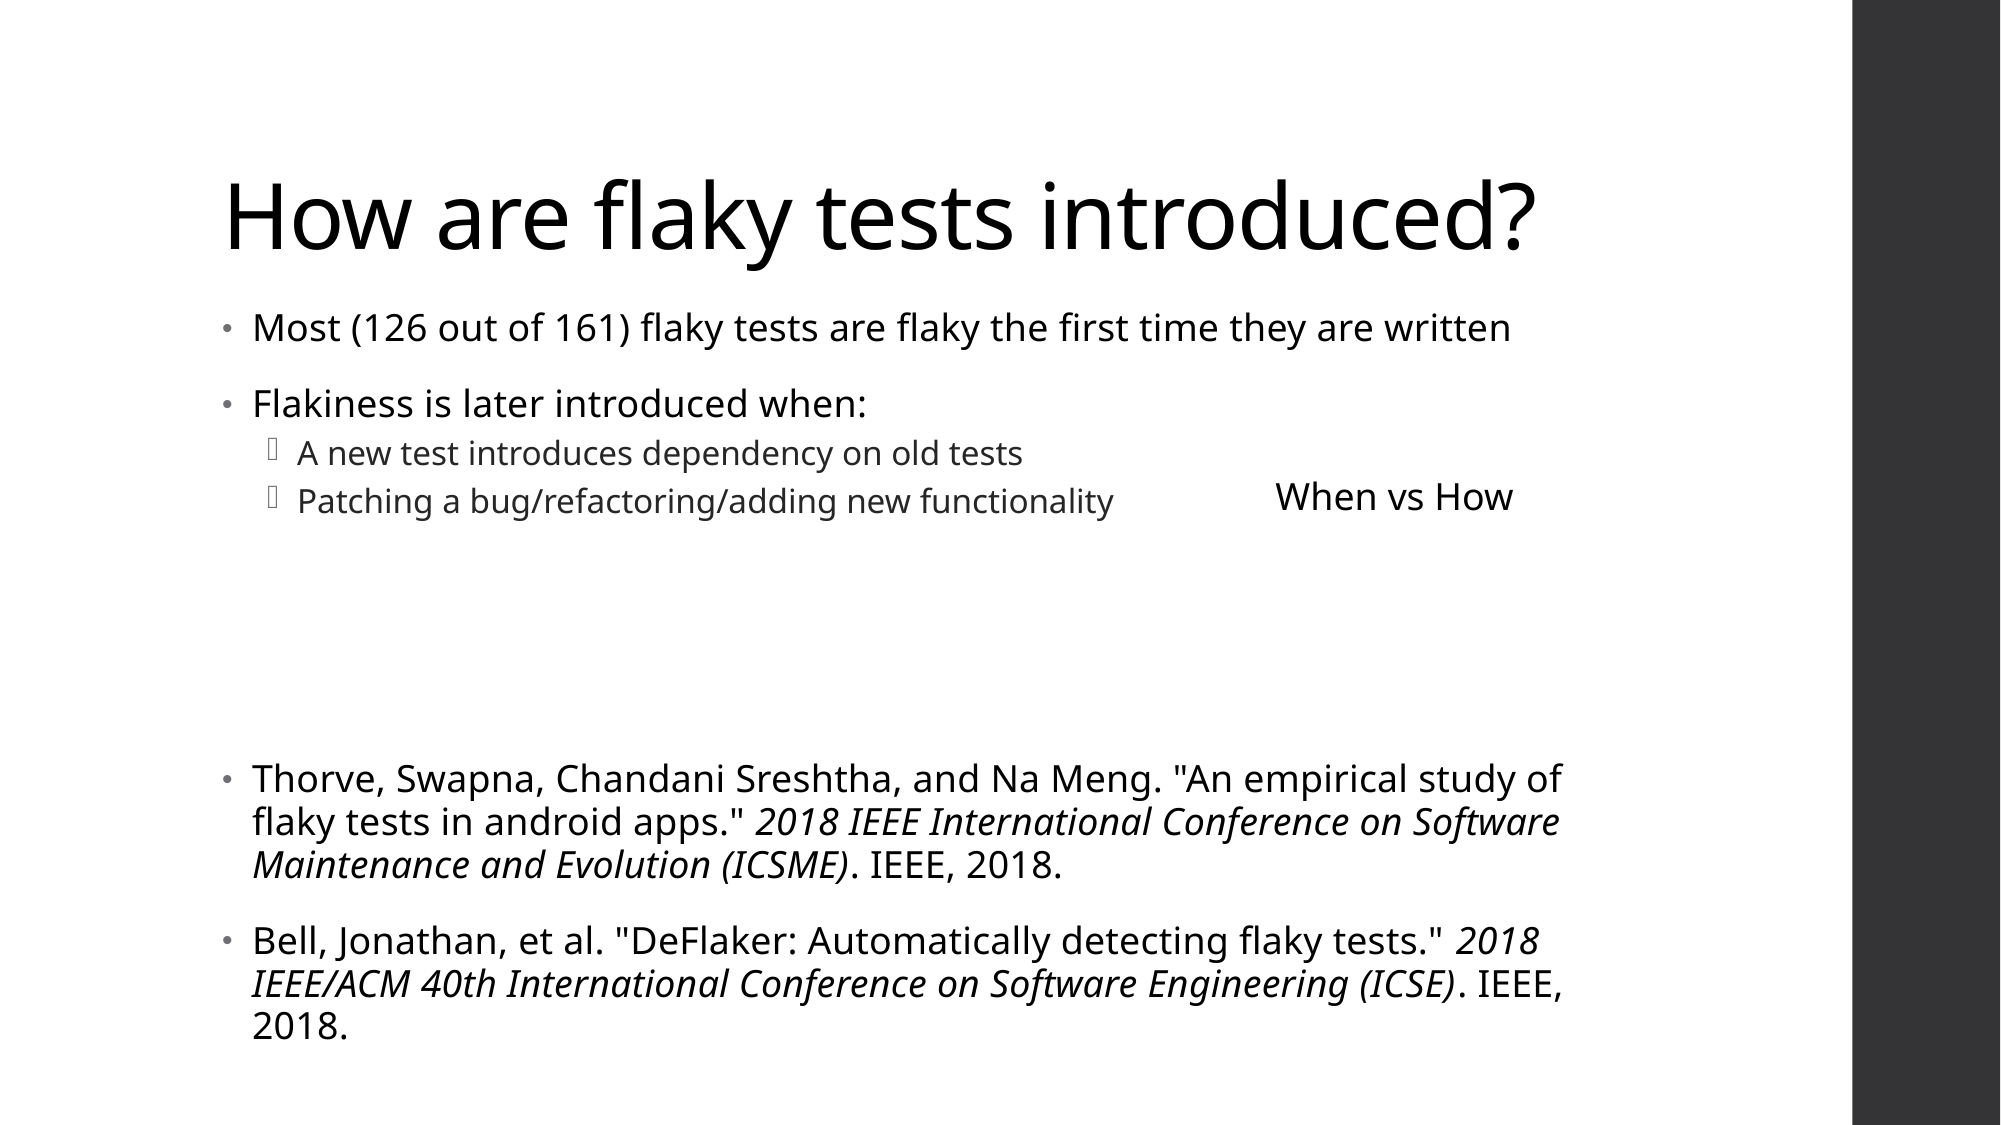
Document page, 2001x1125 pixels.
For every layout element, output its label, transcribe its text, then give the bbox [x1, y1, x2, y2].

text_box When vs How [1260, 465, 1529, 525]
list Most (126 out of 161) flaky tests are flaky the first time they are written Flakiness is later introduced when: A new test introduces dependency on old tests Patching a bug/refactoring/adding new functionality Thorve, Swapna, Chandani Sreshtha, and Na Meng. "An empirical study of flaky tests in android apps." 2018 IEEE International Conference on Software Maintenance and Evolution (ICSME). IEEE, 2018. Bell, Jonathan, et al. "DeFlaker: Automatically detecting flaky tests." 2018 IEEE/ACM 40th International Conference on Software Engineering (ICSE). IEEE, 2018. [206, 299, 1617, 1014]
title How are flaky tests introduced? [206, 60, 1797, 278]
